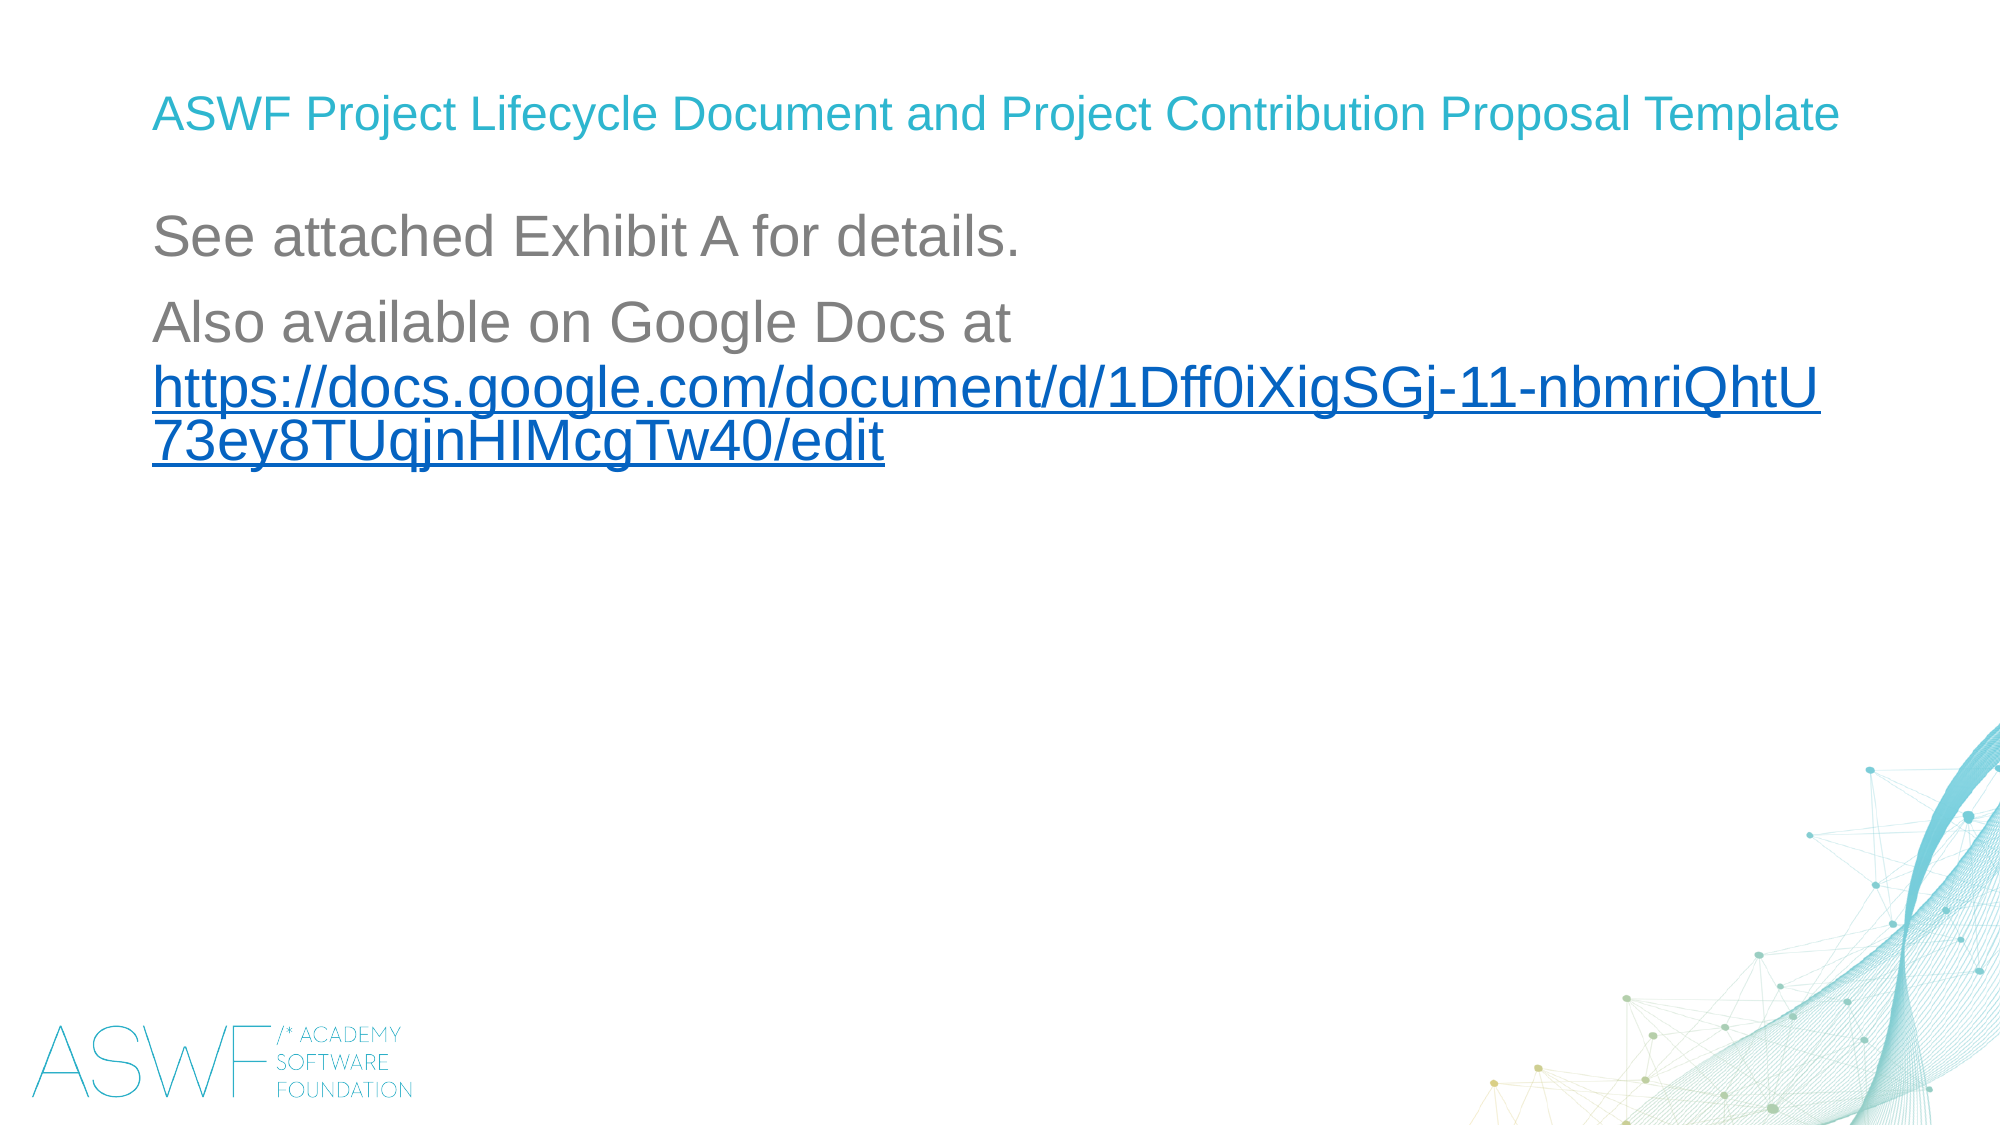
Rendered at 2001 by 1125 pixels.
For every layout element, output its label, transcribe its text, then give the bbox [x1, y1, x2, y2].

picture [0, 0, 2000, 1125]
text_box ASWF Project Lifecycle Document and Project Contribution Proposal Template [137, 59, 1863, 172]
text_box See attached Exhibit A for details. Also available on Google Docs at https://docs.google.com/document/d/1Dff0iXigSGj-11-nbmriQhtU73ey8TUqjnHIMcgTw40/edit [137, 196, 1863, 1014]
